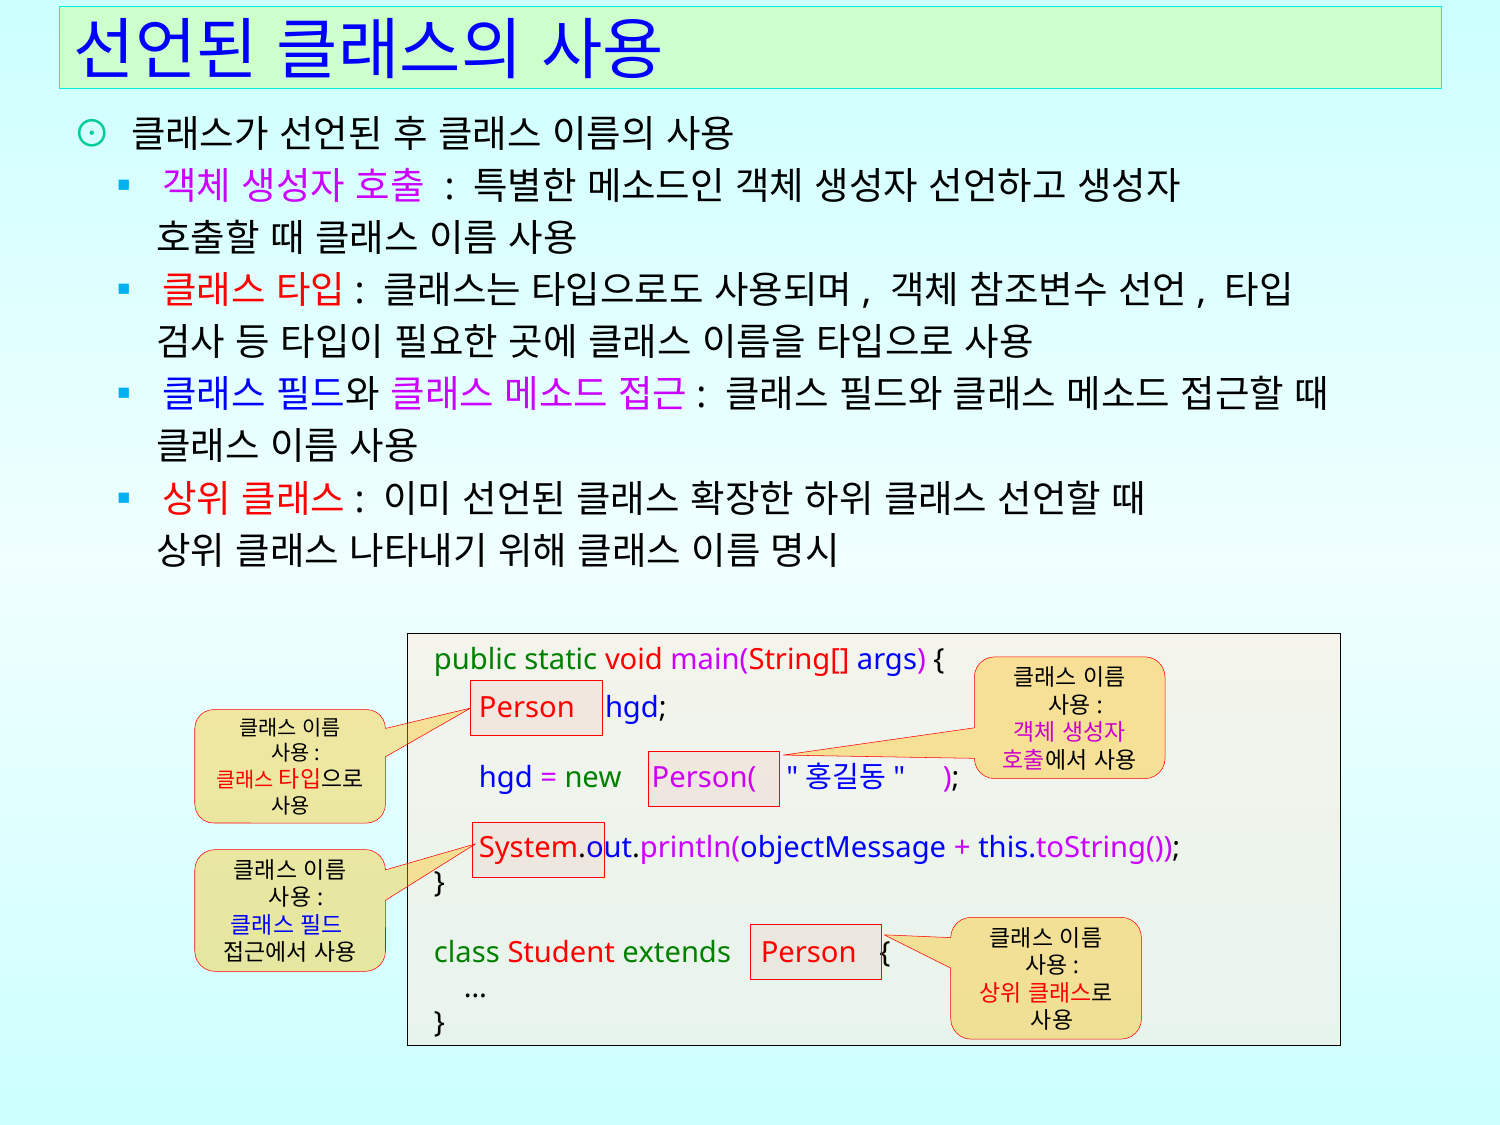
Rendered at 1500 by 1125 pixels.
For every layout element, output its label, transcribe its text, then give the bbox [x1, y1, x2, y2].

title 선언된 클래스의 사용 [59, 75, 1442, 89]
text_box [0, 0, 1500, 75]
text_box [646, 749, 782, 808]
text_box [469, 679, 605, 737]
text_box [748, 922, 884, 981]
text_box public static void main(String[] args) { Person hgd; hgd = new Person( "홍길동" ); System.out.println(objectMessage + this.toString()); } class Student extends Person { … } [407, 633, 1341, 1046]
text_box ⊙ 클래스가 선언된 후 클래스 이름의 사용 ▪ 객체 생성자 호출 : 특별한 메소드인 객체 생성자 선언하고 생성자 호출할 때 클래스 이름 사용 ▪ 클래스 타입: 클래스는 타입으로도 사용되며, 객체 참조변수 선언, 타입 검사 등 타입이 필요한 곳에 클래스 이름을 타입으로 사용 ▪ 클래스 필드와 클래스 메소드 접근: 클래스 필드와 클래스 메소드 접근할 때 클래스 이름 사용 ▪ 상위 클래스: 이미 선언된 클래스 확장한 하위 클래스 선언할 때 상위 클래스 나타내기 위해 클래스 이름 명시 [59, 95, 1418, 580]
text_box 클래스 이름 사용: 객체 생성자 호출에서 사용 [783, 656, 1166, 779]
text_box 클래스 이름 사용: 클래스 필드 접근에서 사용 [194, 843, 476, 972]
text_box [470, 820, 606, 879]
text_box 클래스 이름 사용: 클래스 타입으로 사용 [194, 708, 471, 824]
text_box 클래스 이름 사용: 상위 클래스로 사용 [884, 917, 1142, 1040]
